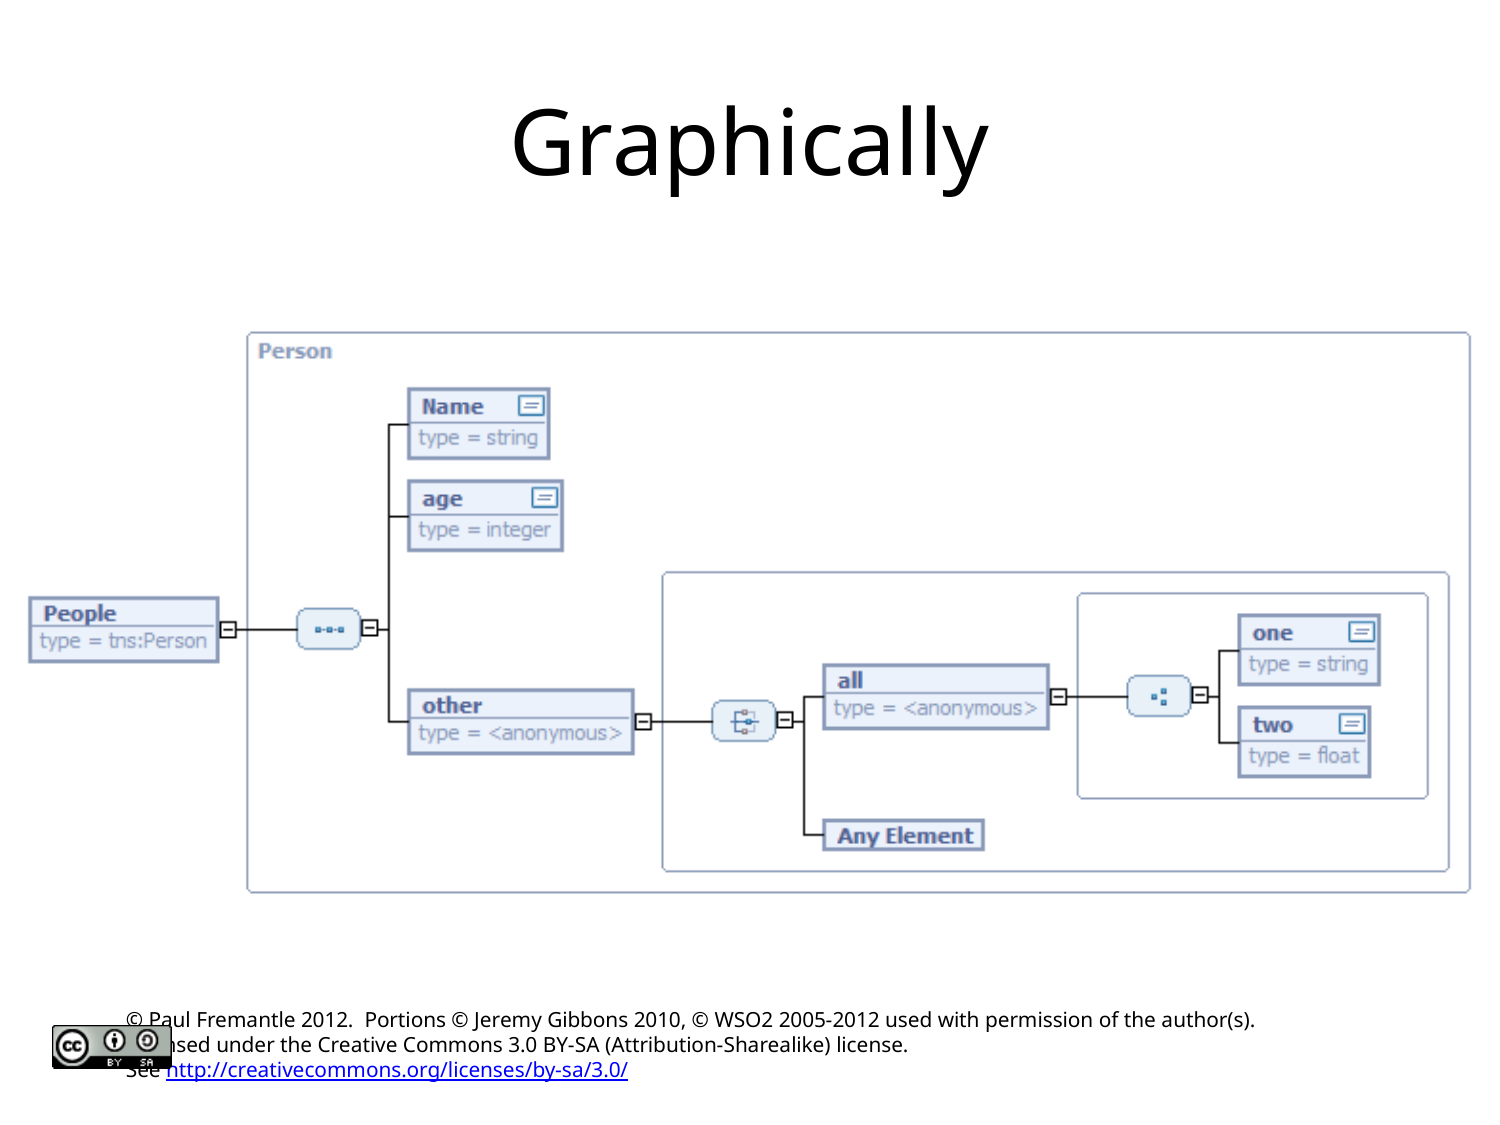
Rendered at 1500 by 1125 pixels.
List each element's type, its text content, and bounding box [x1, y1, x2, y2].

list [0, 311, 1500, 913]
picture [52, 1025, 172, 1069]
title Graphically [75, 45, 1425, 233]
